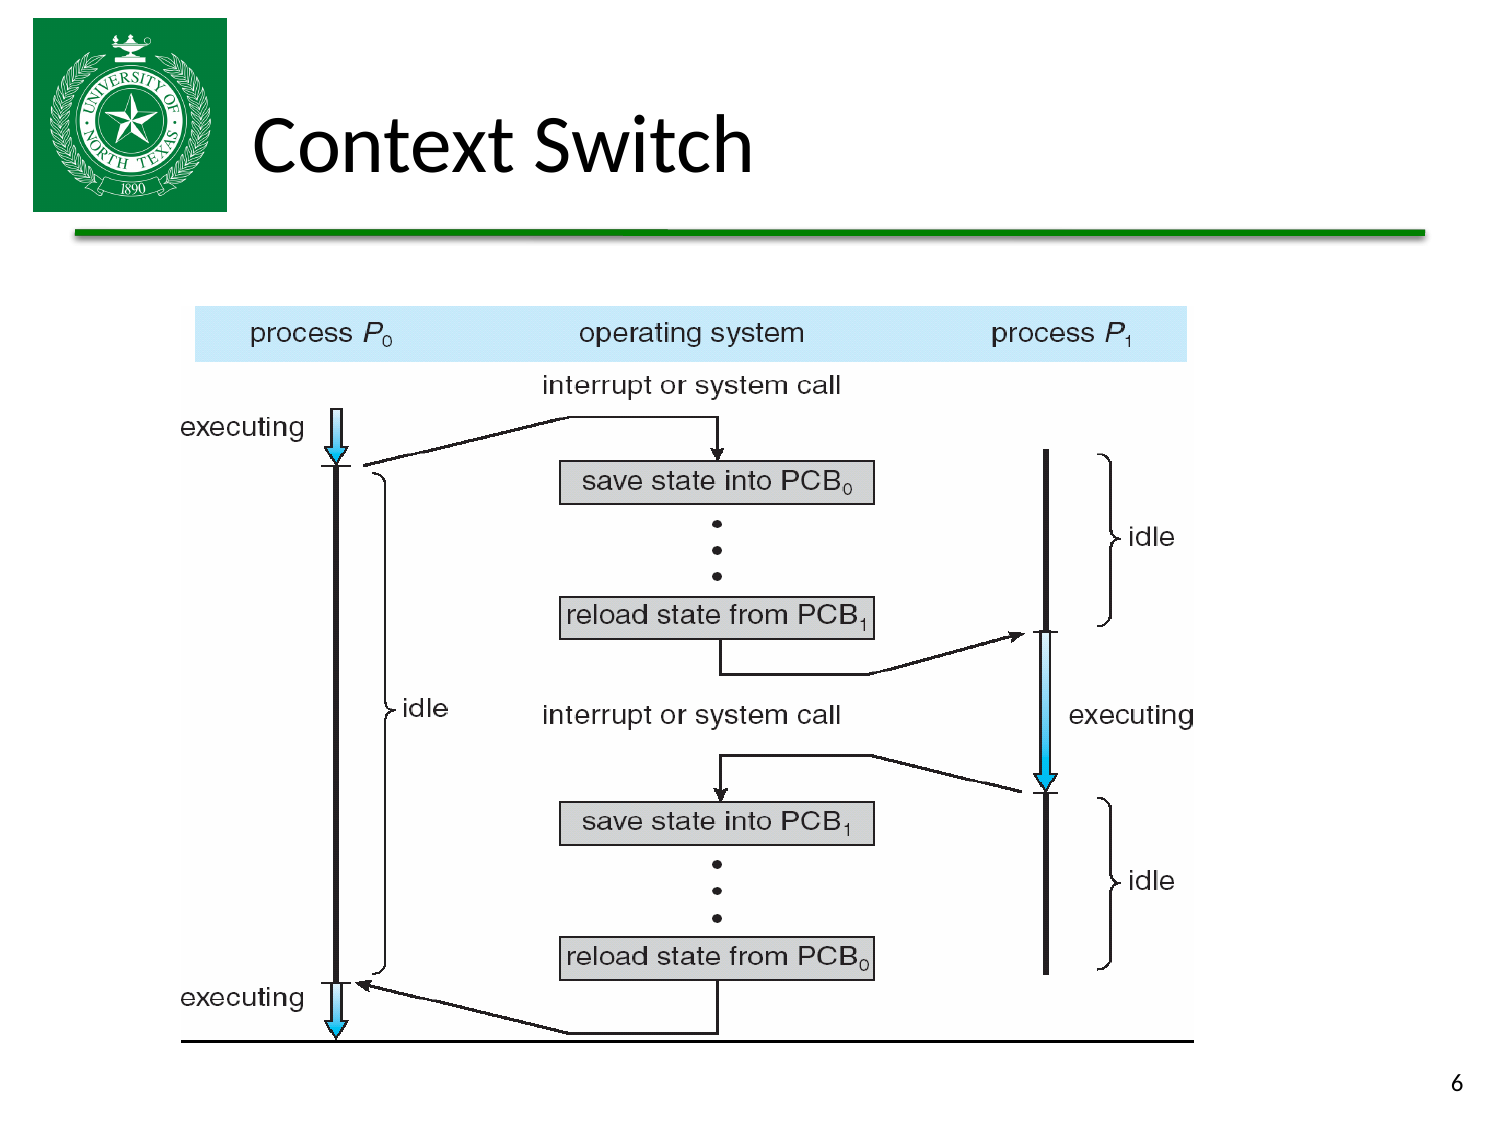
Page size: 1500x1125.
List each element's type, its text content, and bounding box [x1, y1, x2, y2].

picture [74, 272, 1415, 1072]
slide_number 6 [1418, 1051, 1479, 1112]
picture [33, 17, 228, 212]
title Context Switch [237, 45, 1479, 233]
